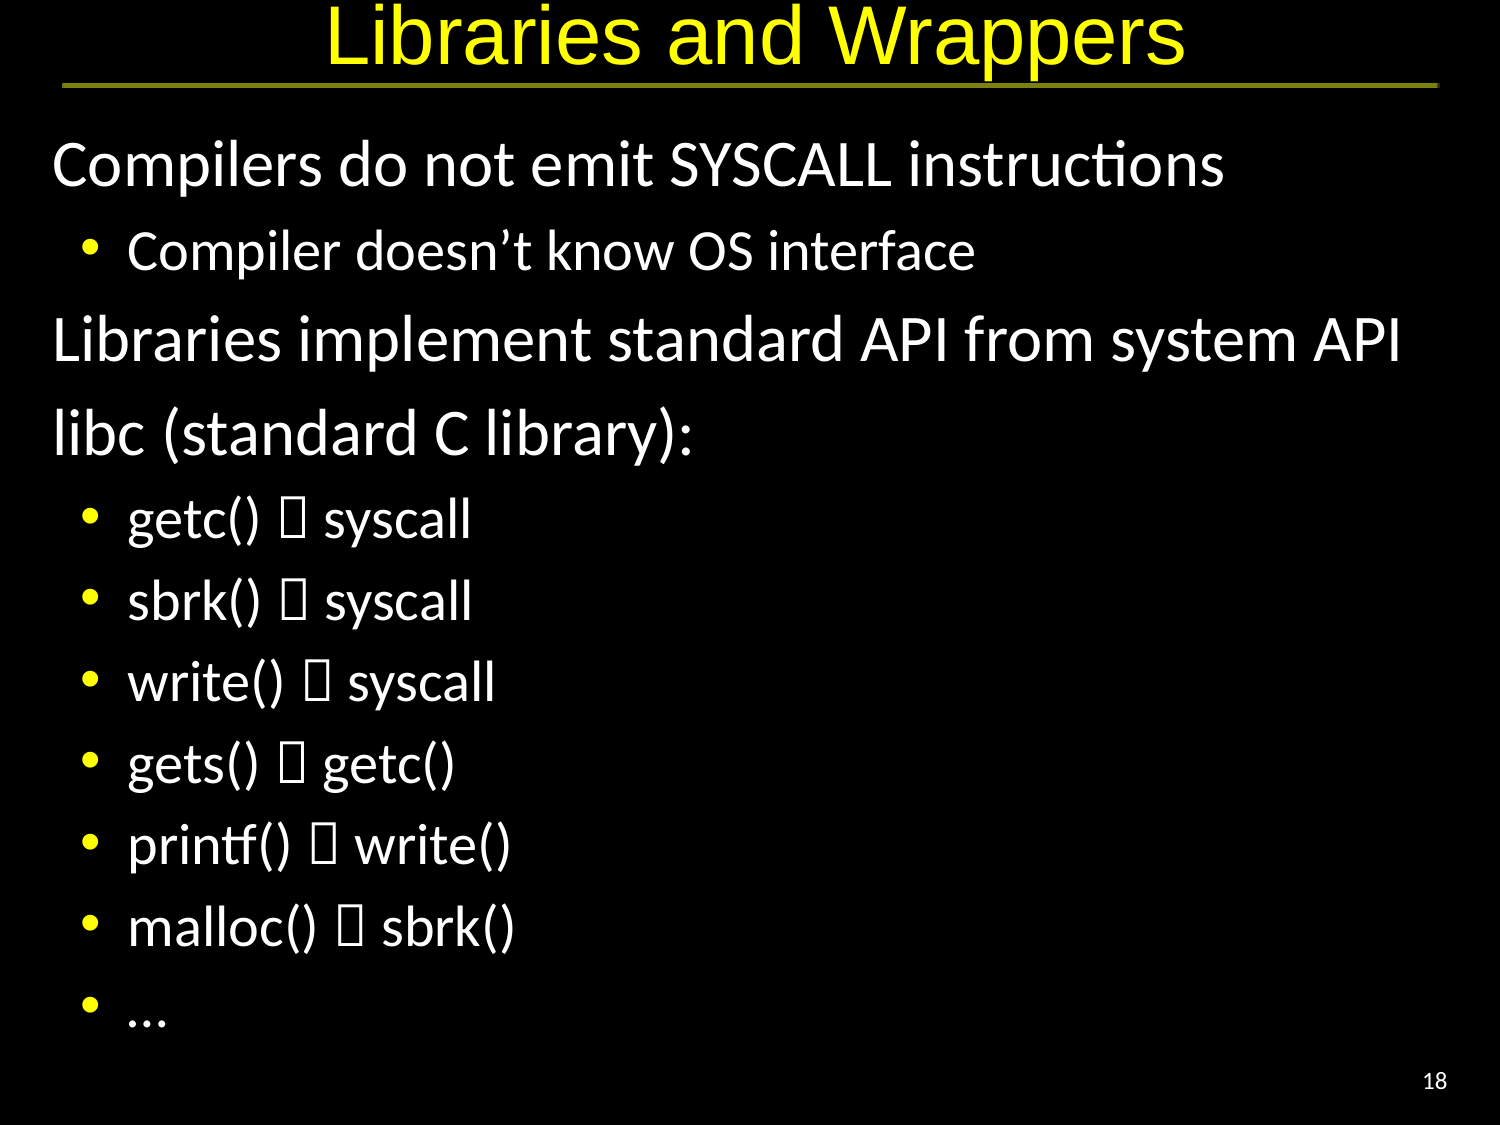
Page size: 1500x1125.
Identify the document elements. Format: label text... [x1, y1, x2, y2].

picture [62, 83, 1440, 88]
title Libraries and Wrappers [24, 0, 1488, 63]
list Compilers do not emit SYSCALL instructions Compiler doesn’t know OS interface Libraries implement standard API from system API libc (standard C library): getc()  syscall sbrk()  syscall write()  syscall gets()  getc() printf()  write() malloc()  sbrk() … [37, 112, 1463, 1063]
